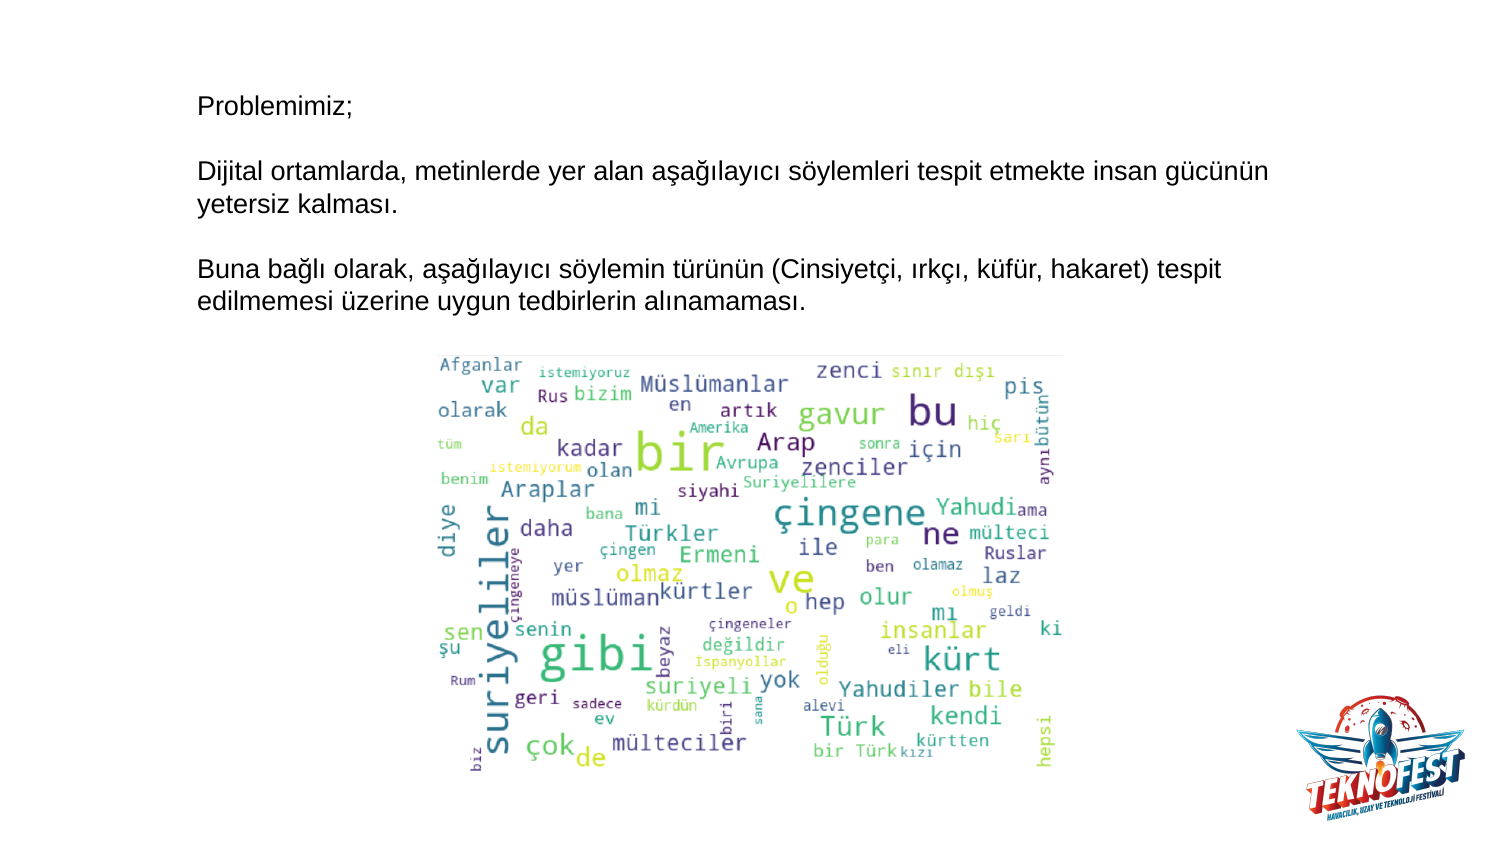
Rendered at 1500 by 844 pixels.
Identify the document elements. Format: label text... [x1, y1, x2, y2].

picture [1296, 694, 1465, 821]
picture [436, 355, 1063, 772]
text_box Problemimiz; Dijital ortamlarda, metinlerde yer alan aşağılayıcı söylemleri tespit etmekte insan gücünün yetersiz kalması. Buna bağlı olarak, aşağılayıcı söylemin türünün (Cinsiyetçi, ırkçı, küfür, hakaret) tespit edilmemesi üzerine uygun tedbirlerin alınamaması. [182, 73, 1318, 331]
